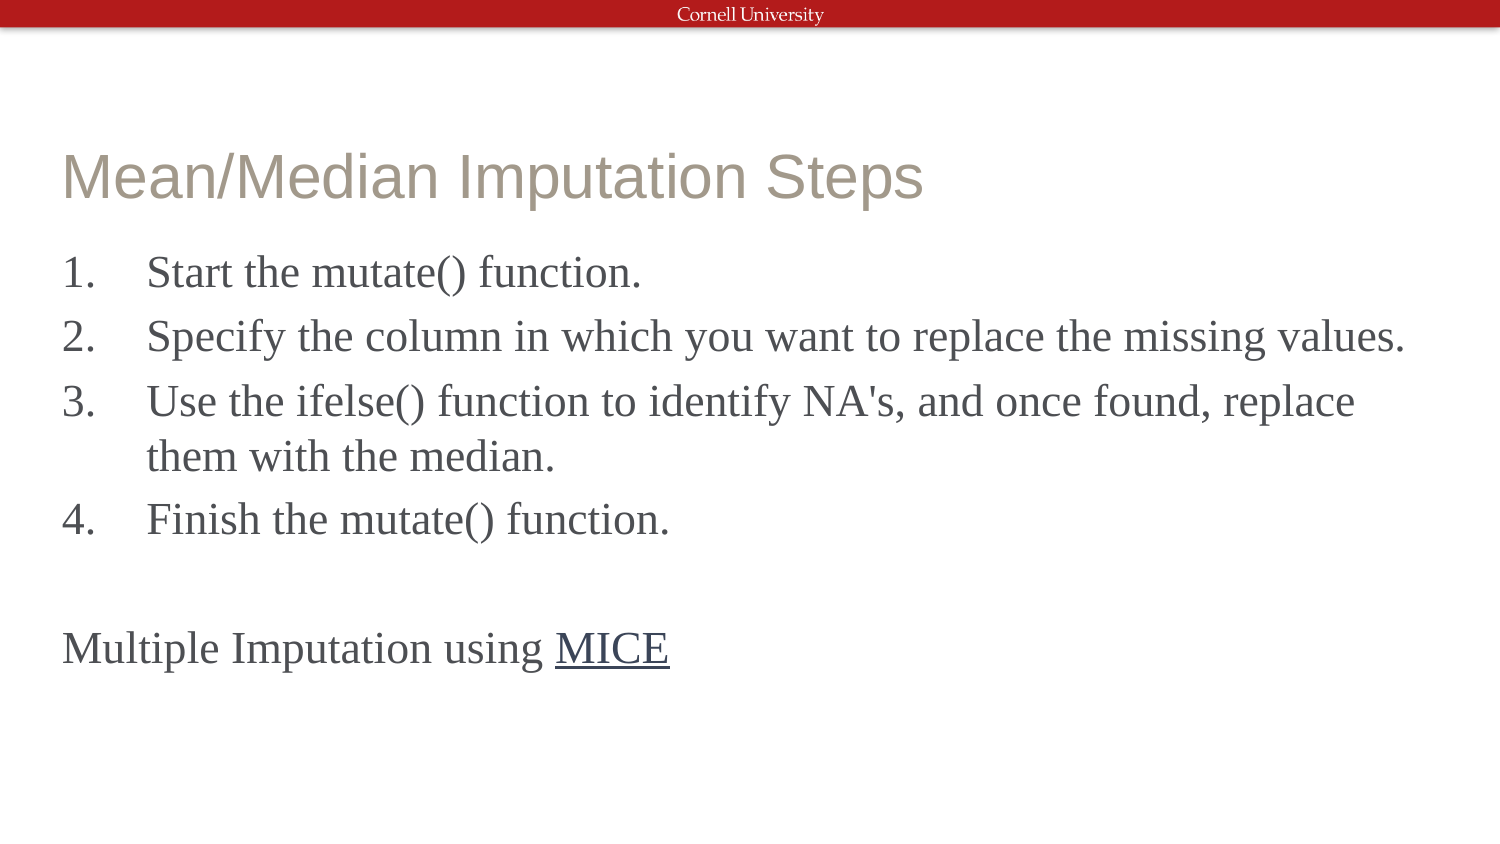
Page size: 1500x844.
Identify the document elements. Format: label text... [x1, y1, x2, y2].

picture [673, 0, 825, 43]
list Start the mutate() function. Specify the column in which you want to replace the missing values. Use the ifelse() function to identify NA's, and once found, replace them with the median. Finish the mutate() function. Multiple Imputation using MICE [46, 234, 1471, 708]
title Mean/Median Imputation Steps [46, 131, 1471, 216]
